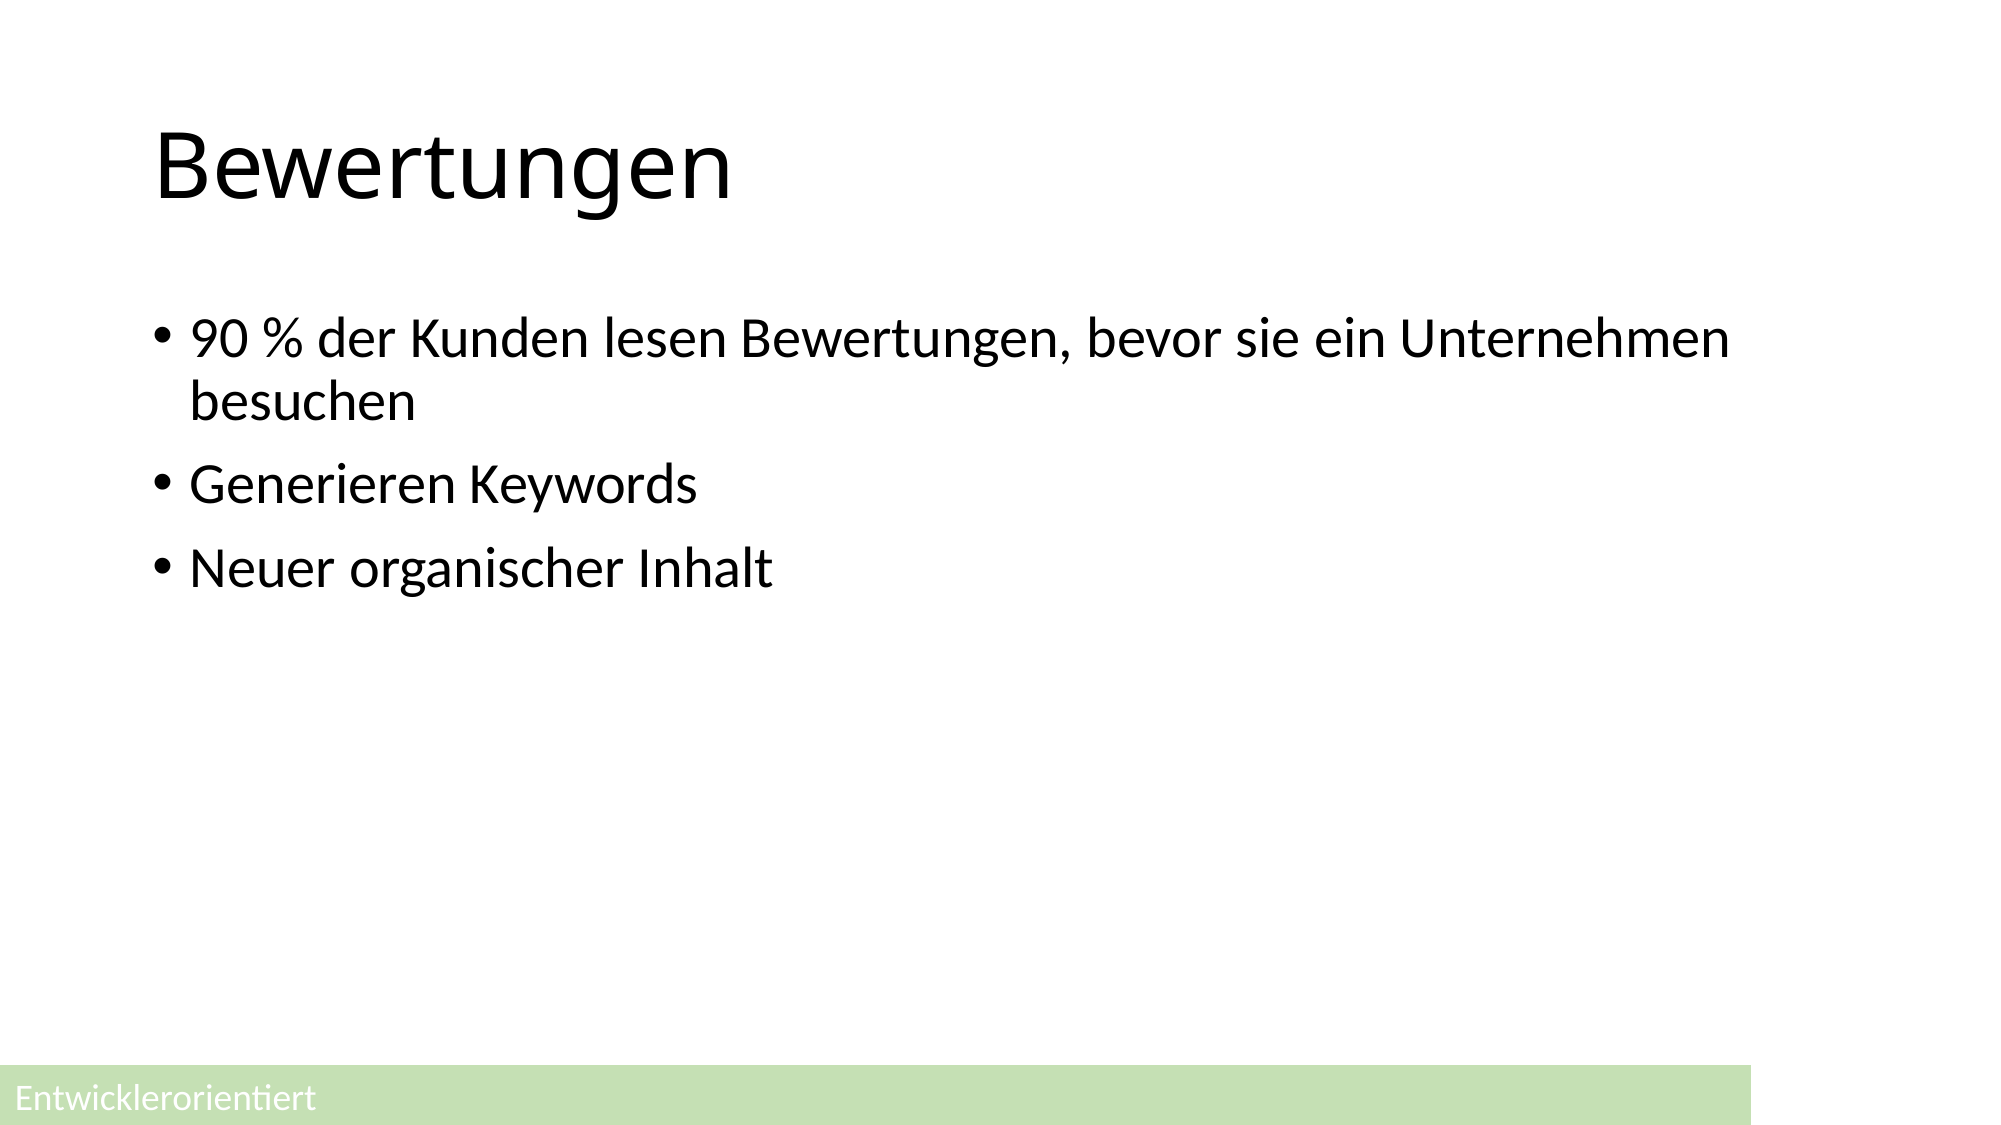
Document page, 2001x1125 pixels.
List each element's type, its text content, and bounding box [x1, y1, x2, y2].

title Bewertungen [137, 59, 1863, 278]
text_box Entwicklerorientiert [0, 1065, 1751, 1125]
list 90 % der Kunden lesen Bewertungen, bevor sie ein Unternehmen besuchen Generieren Keywords Neuer organischer Inhalt [137, 299, 1863, 1014]
